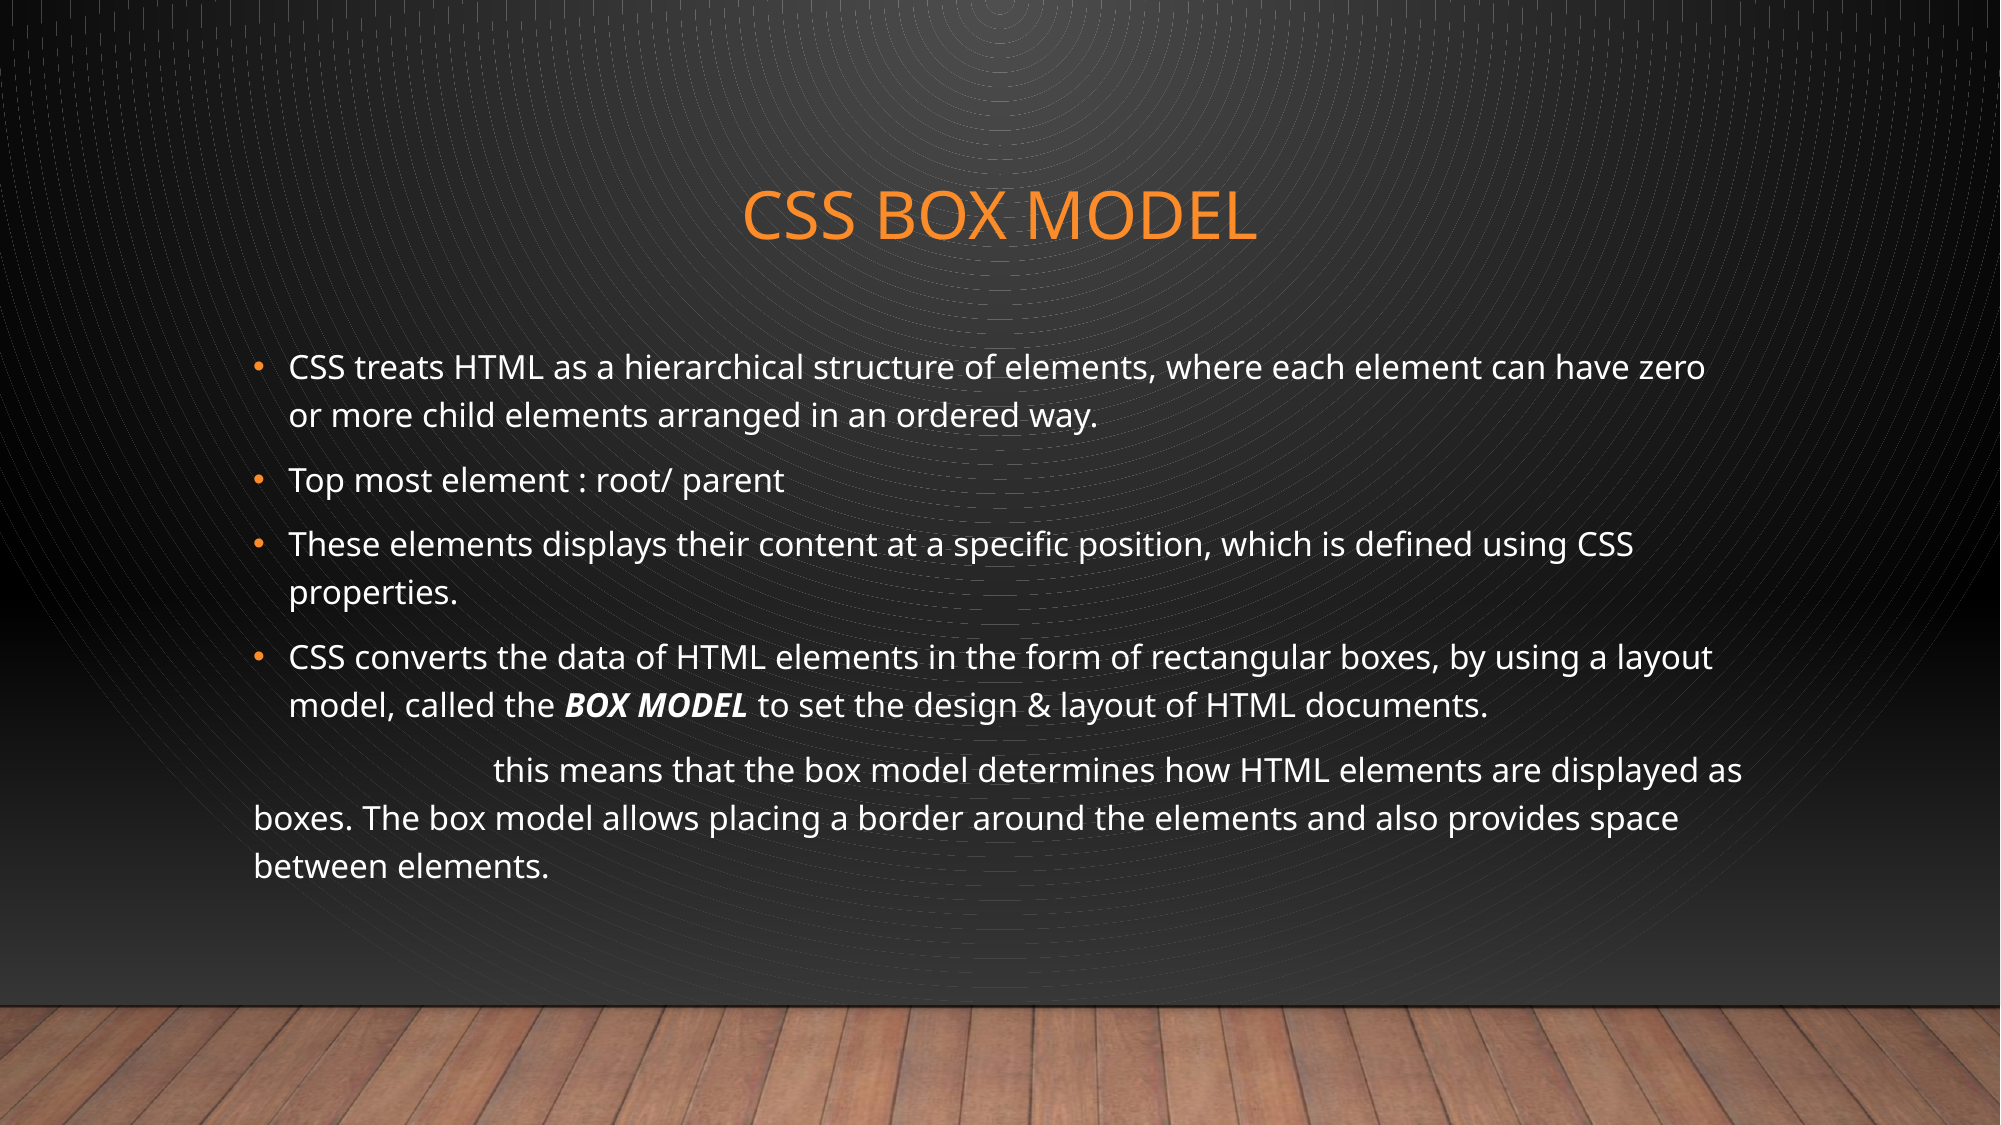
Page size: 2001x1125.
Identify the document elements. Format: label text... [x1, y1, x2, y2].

list CSS treats HTML as a hierarchical structure of elements, where each element can have zero or more child elements arranged in an ordered way. Top most element : root/ parent These elements displays their content at a specific position, which is defined using CSS properties. CSS converts the data of HTML elements in the form of rectangular boxes, by using a layout model, called the BOX MODEL to set the design & layout of HTML documents. this means that the box model determines how HTML elements are displayed as boxes. The box model allows placing a border around the elements and also provides space between elements. [238, 330, 1763, 897]
picture [0, 1005, 2000, 1125]
title CSS Box model [238, 131, 1763, 305]
